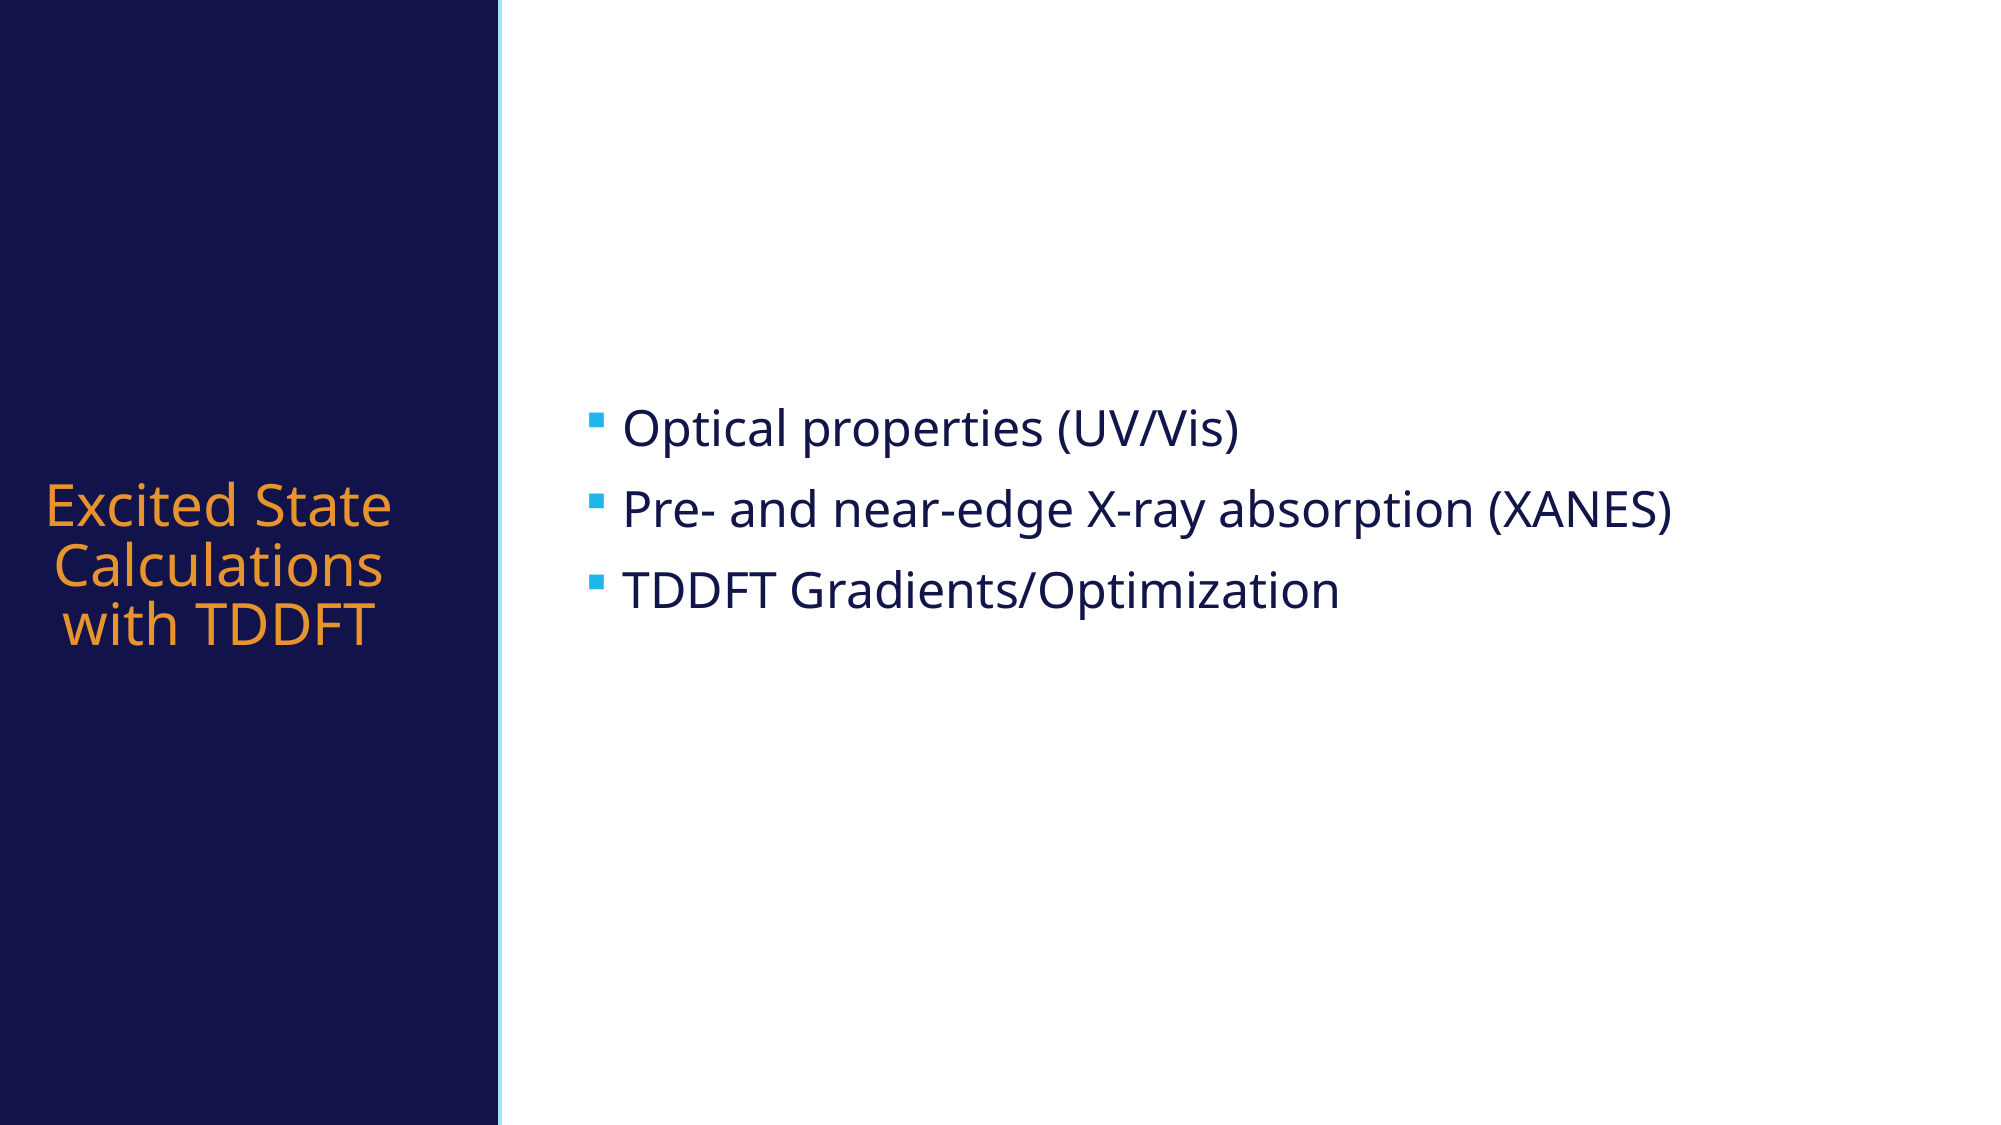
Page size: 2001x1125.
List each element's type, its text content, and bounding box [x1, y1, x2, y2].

list Optical properties (UV/Vis) Pre- and near-edge X-ray absorption (XANES) TDDFT Gradients/Optimization [585, 396, 1904, 637]
text_box Excited State Calculations with TDDFT [24, 472, 414, 944]
